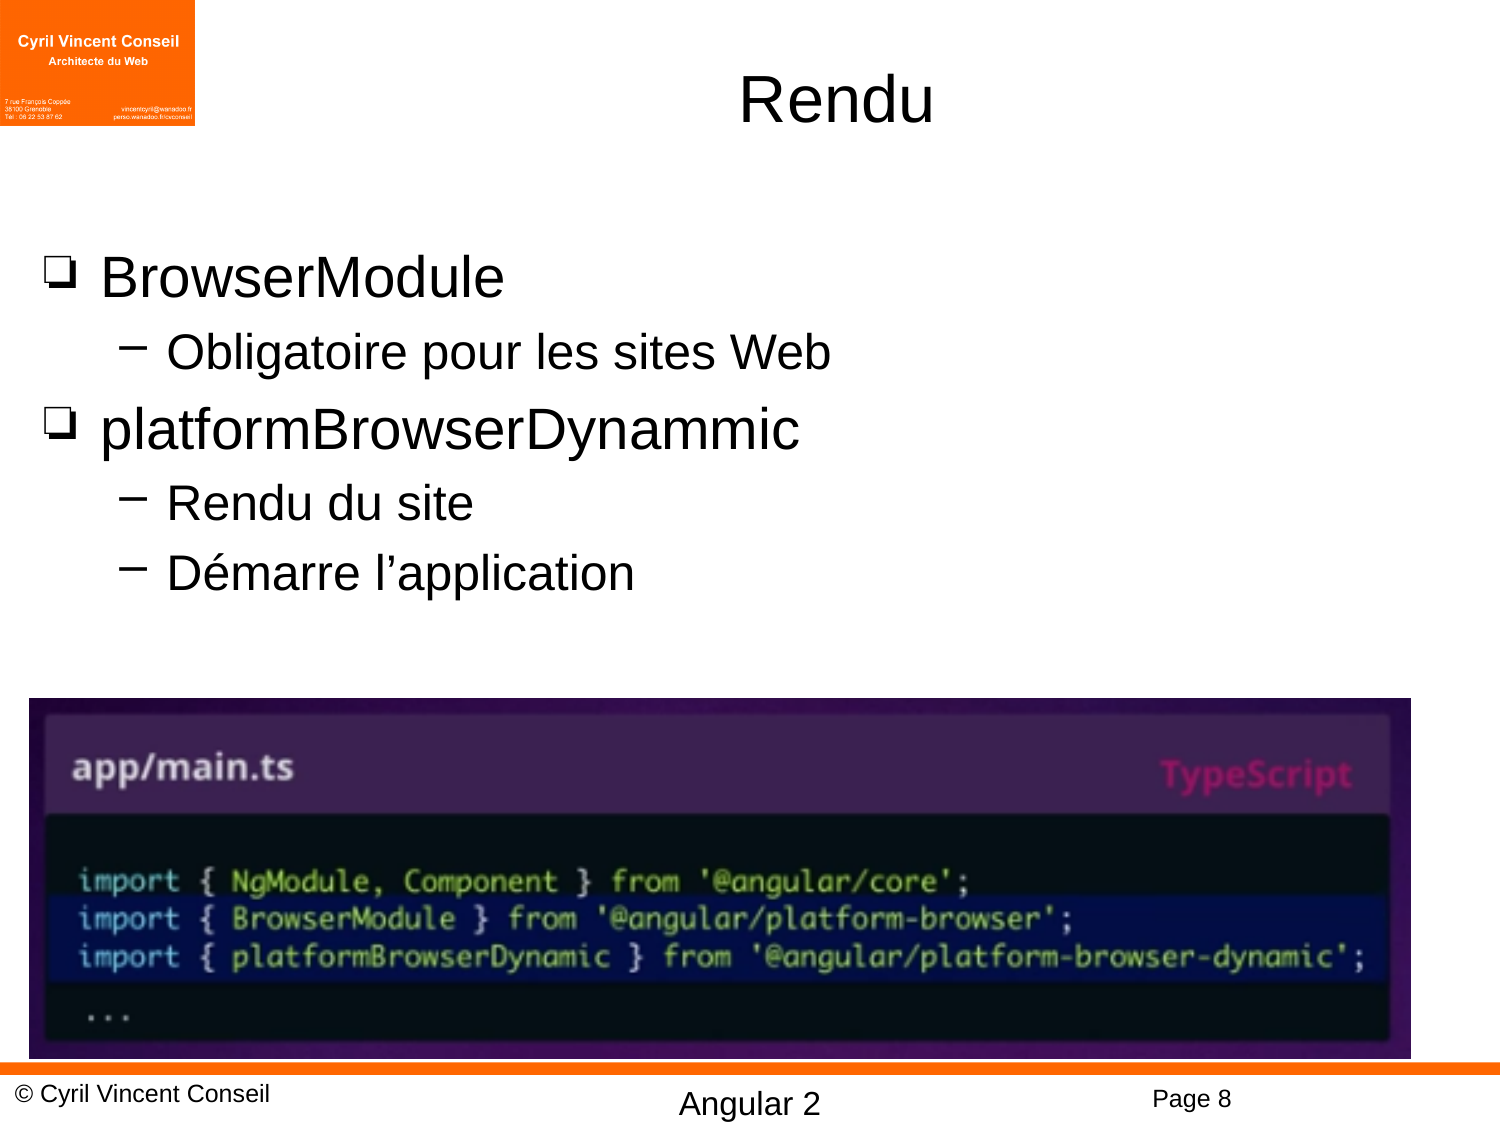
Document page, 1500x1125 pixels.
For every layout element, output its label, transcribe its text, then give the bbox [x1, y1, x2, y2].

picture [29, 698, 1411, 1059]
list BrowserModule Obligatoire pour les sites Web platformBrowserDynammic Rendu du site Démarre l’application [29, 231, 1468, 1059]
title Rendu [194, 2, 1480, 190]
picture [0, 0, 195, 126]
